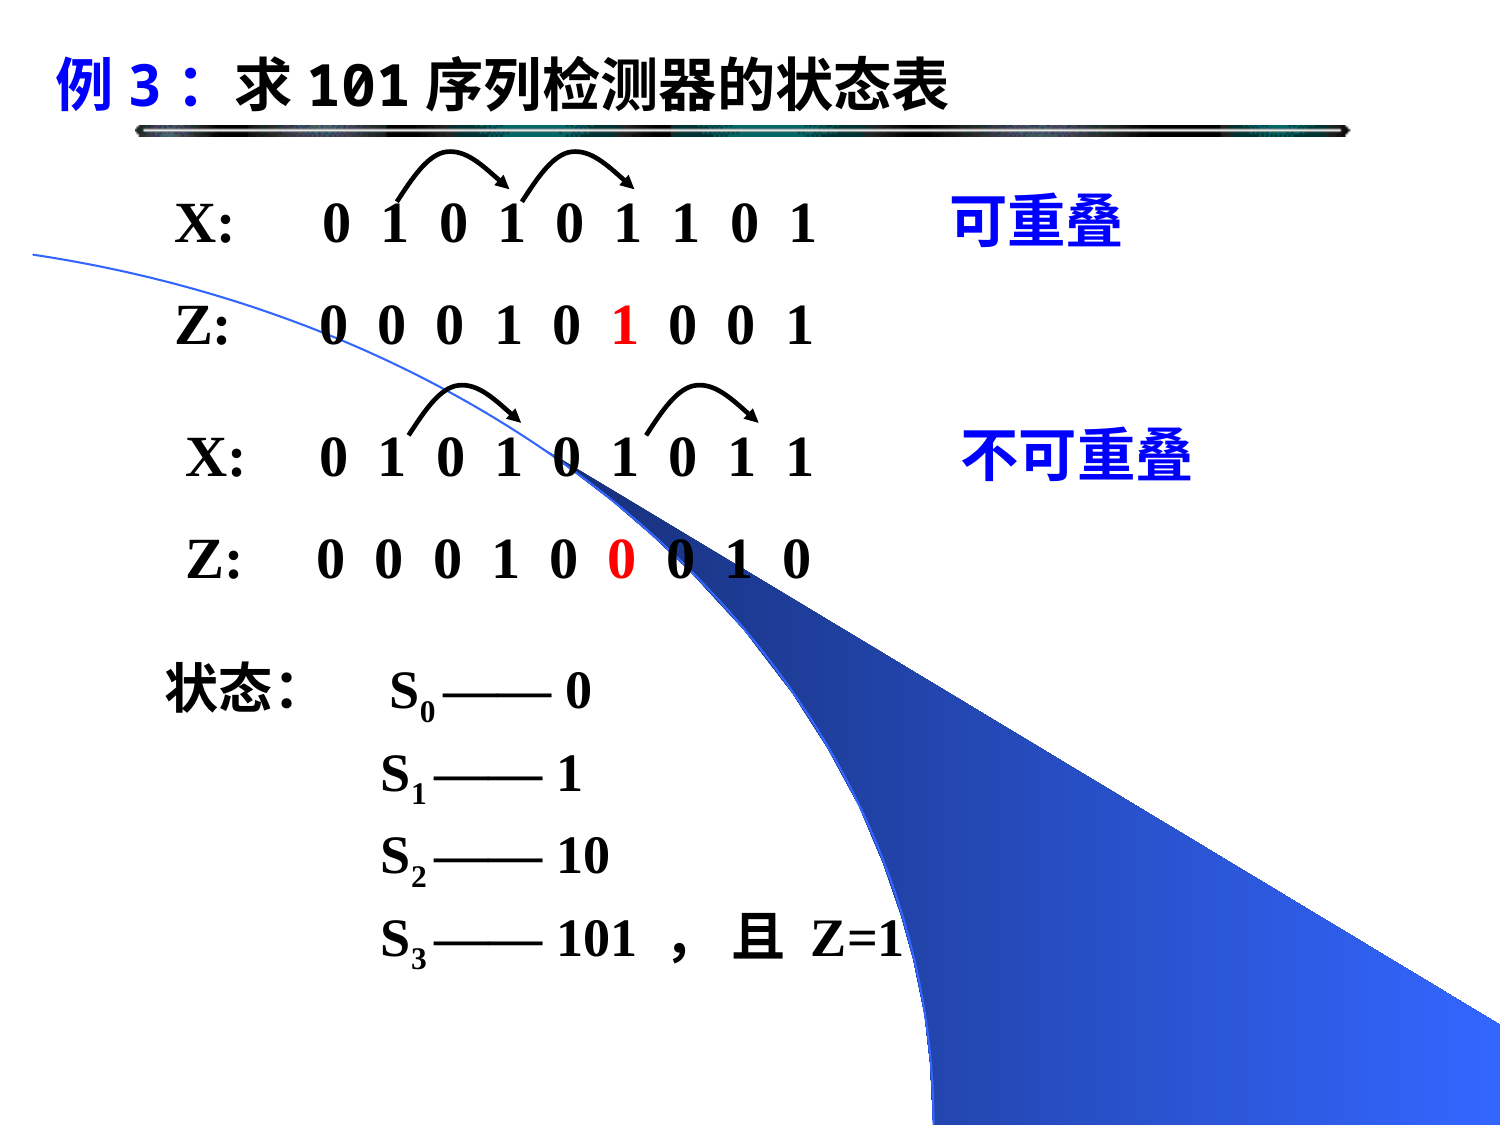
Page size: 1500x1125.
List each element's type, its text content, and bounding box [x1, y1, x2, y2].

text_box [159, 149, 1323, 365]
picture [135, 125, 1353, 138]
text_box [170, 383, 1334, 599]
text_box 状态： S0 —— 0 S1 —— 1 S2 —— 10 S3 —— 101 ， 且 Z=1 [150, 657, 1093, 975]
text_box 例3：求101序列检测器的状态表 [0, 40, 1500, 126]
